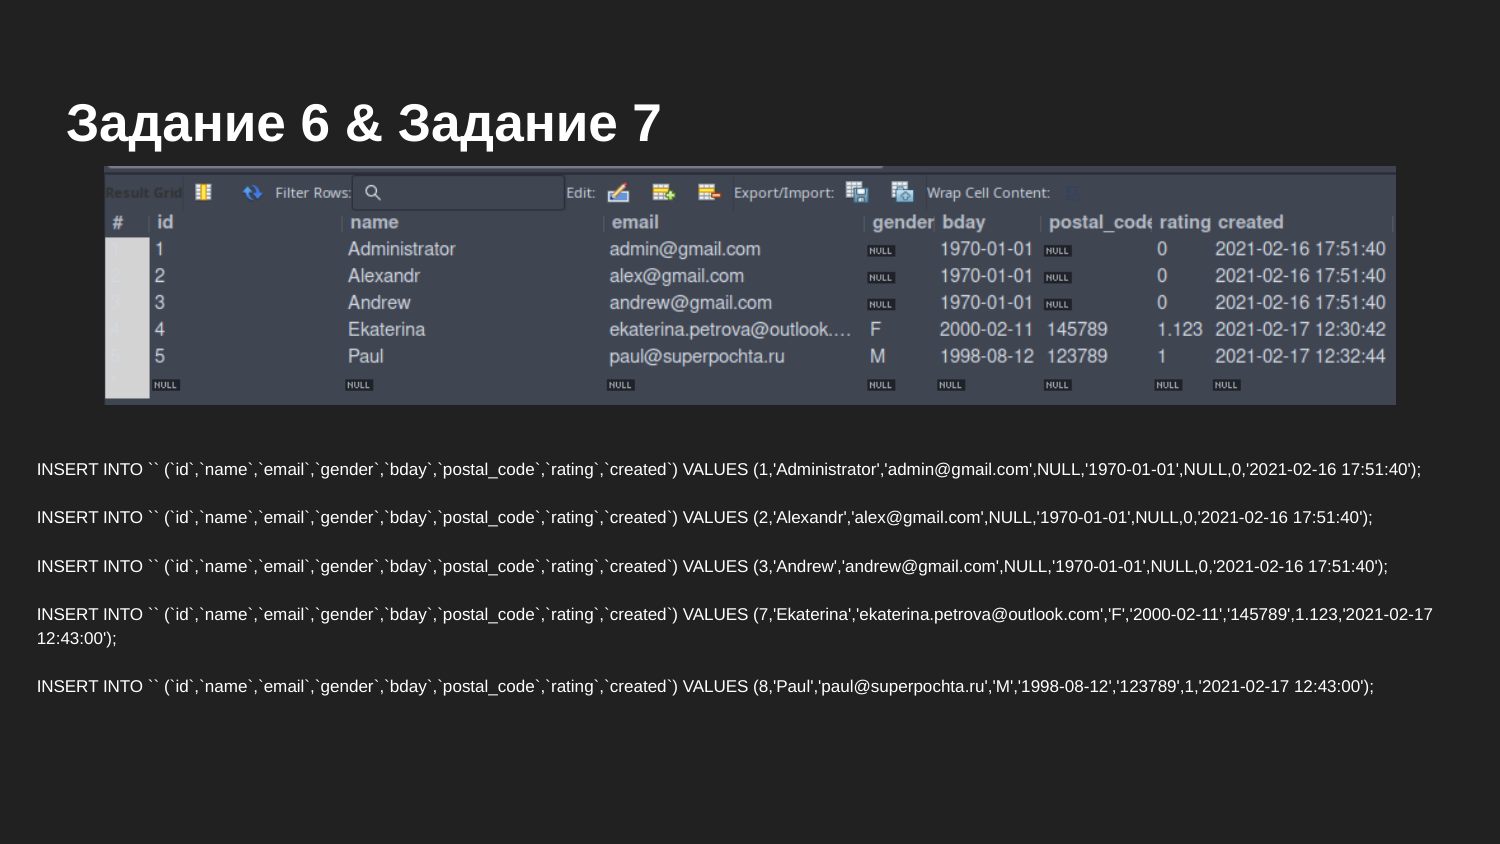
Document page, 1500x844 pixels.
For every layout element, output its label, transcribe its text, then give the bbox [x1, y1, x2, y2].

title Задание 6 & Задание 7 [51, 72, 1449, 167]
list INSERT INTO `` (`id`,`name`,`email`,`gender`,`bday`,`postal_code`,`rating`,`created`) VALUES (1,'Administrator','admin@gmail.com',NULL,'1970-01-01',NULL,0,'2021-02-16 17:51:40'); INSERT INTO `` (`id`,`name`,`email`,`gender`,`bday`,`postal_code`,`rating`,`created`) VALUES (2,'Alexandr','alex@gmail.com',NULL,'1970-01-01',NULL,0,'2021-02-16 17:51:40'); INSERT INTO `` (`id`,`name`,`email`,`gender`,`bday`,`postal_code`,`rating`,`created`) VALUES (3,'Andrew','andrew@gmail.com',NULL,'1970-01-01',NULL,0,'2021-02-16 17:51:40'); INSERT INTO `` (`id`,`name`,`email`,`gender`,`bday`,`postal_code`,`rating`,`created`) VALUES (7,'Ekaterina','ekaterina.petrova@outlook.com','F','2000-02-11','145789',1.123,'2021-02-17 12:43:00'); INSERT INTO `` (`id`,`name`,`email`,`gender`,`bday`,`postal_code`,`rating`,`created`) VALUES (8,'Paul','paul@superpochta.ru','M','1998-08-12','123789',1,'2021-02-17 12:43:00'); [21, 440, 1479, 777]
picture [104, 166, 1396, 406]
